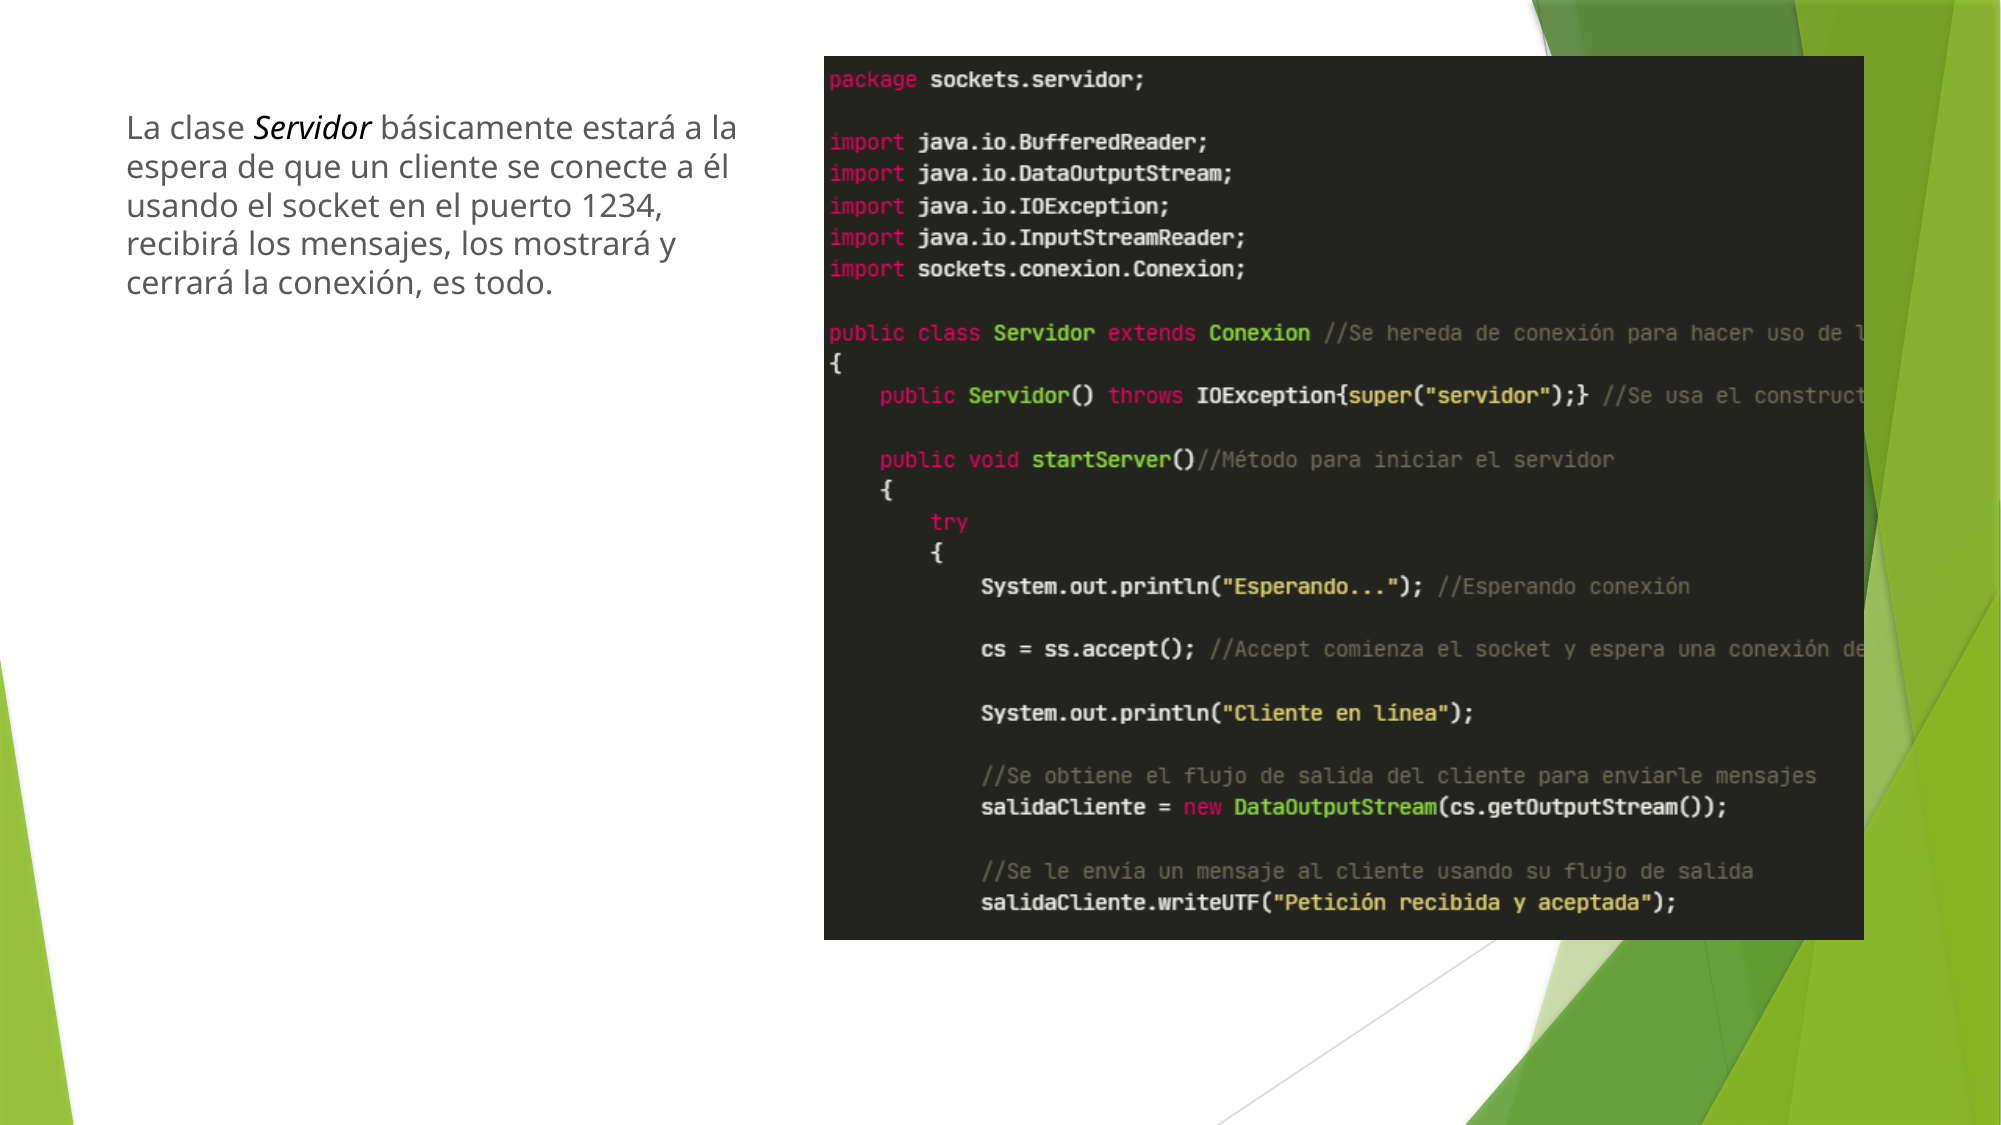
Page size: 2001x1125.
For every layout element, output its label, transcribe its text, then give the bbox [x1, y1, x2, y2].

title La clase Servidor básicamente estará a la espera de que un cliente se conecte a él usando el socket en el puerto 1234, recibirá los mensajes, los mostrará y cerrará la conexión, es todo. [111, 99, 760, 317]
picture [823, 55, 1864, 940]
